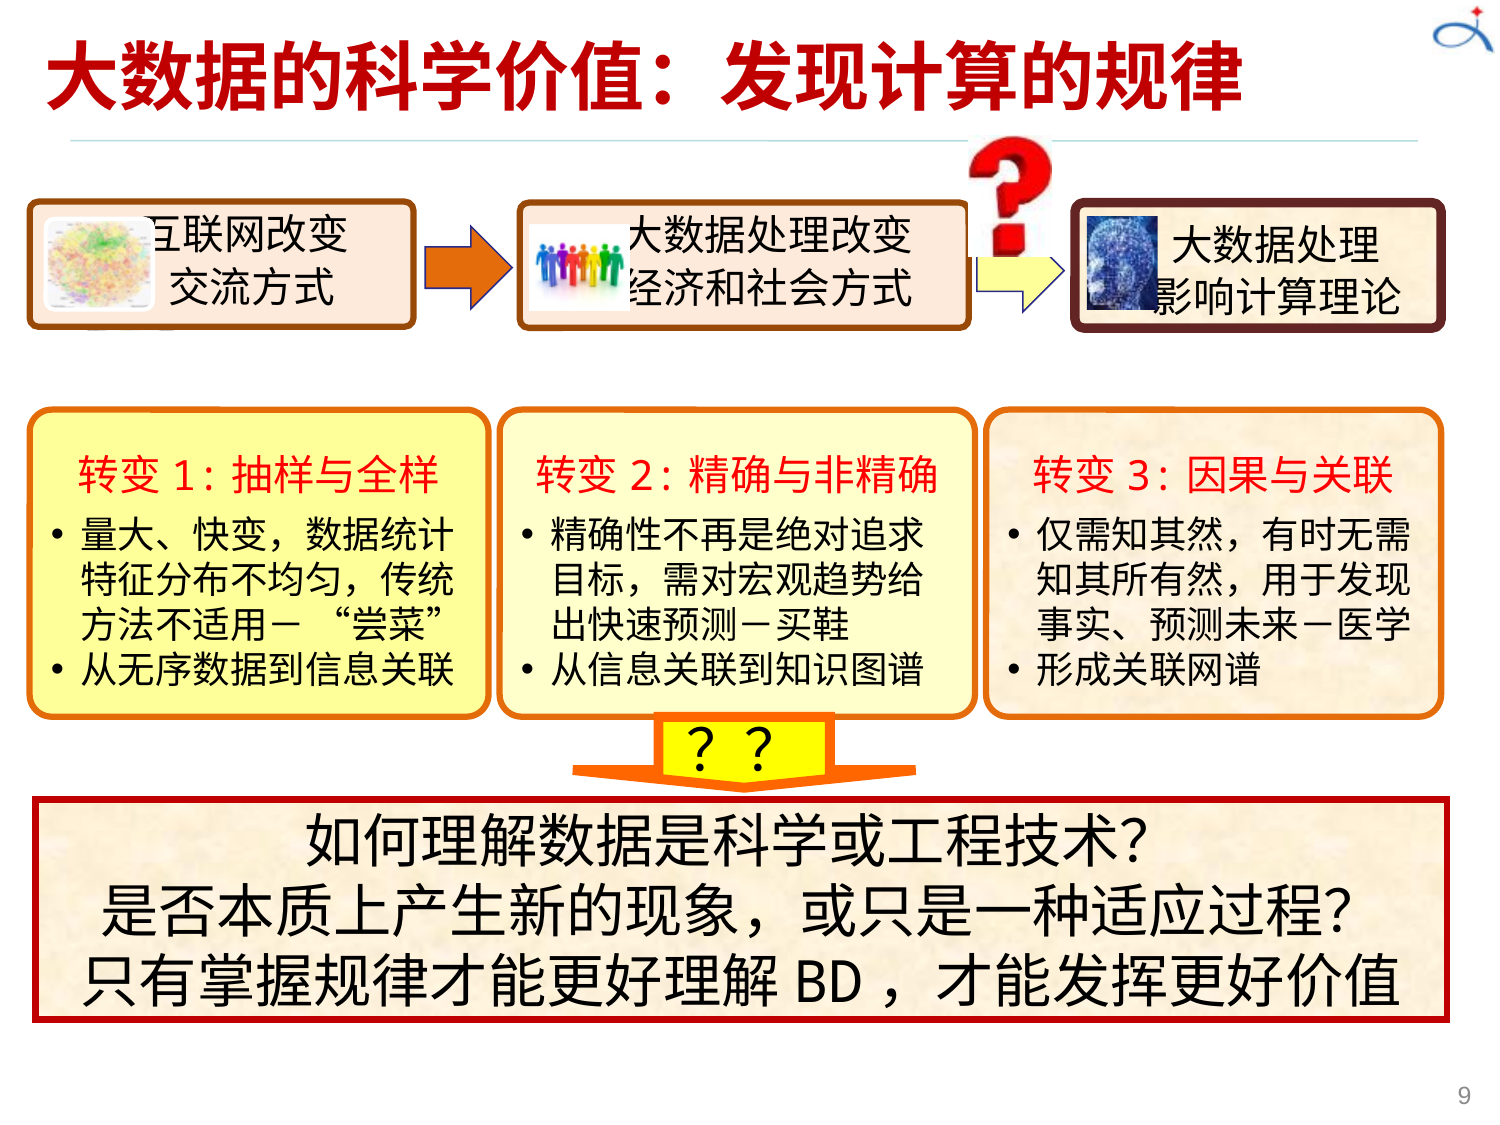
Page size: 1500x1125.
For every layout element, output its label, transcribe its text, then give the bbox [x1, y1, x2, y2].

text_box [425, 226, 513, 309]
text_box 转变2:精确与非精确 精确性不再是绝对追求目标，需对宏观趋势给出快速预测－买鞋 从信息关联到知识图谱 [499, 409, 975, 717]
text_box 大数据的科学价值：发现计算的规律 [29, 10, 1455, 138]
text_box 转变3:因果与关联 仅需知其然，有时无需知其所有然，用于发现事实、预测未来－医学 形成关联网谱 [986, 409, 1442, 717]
picture [1432, 5, 1495, 55]
text_box 转变1:抽样与全样 量大、快变，数据统计特征分布不均匀，传统方法不适用－ “尝菜” 从无序数据到信息关联 [29, 409, 489, 717]
text_box 如何理解数据是科学或工程技术？ 是否本质上产生新的现象，或只是一种适应过程？ 只有掌握规律才能更好理解BD，才能发挥更好价值 [35, 799, 1447, 1020]
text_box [519, 202, 969, 329]
text_box ？？ [572, 716, 916, 788]
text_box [976, 202, 1442, 329]
picture [967, 135, 1052, 257]
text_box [29, 201, 414, 328]
slide_number 9 [1136, 1065, 1487, 1125]
